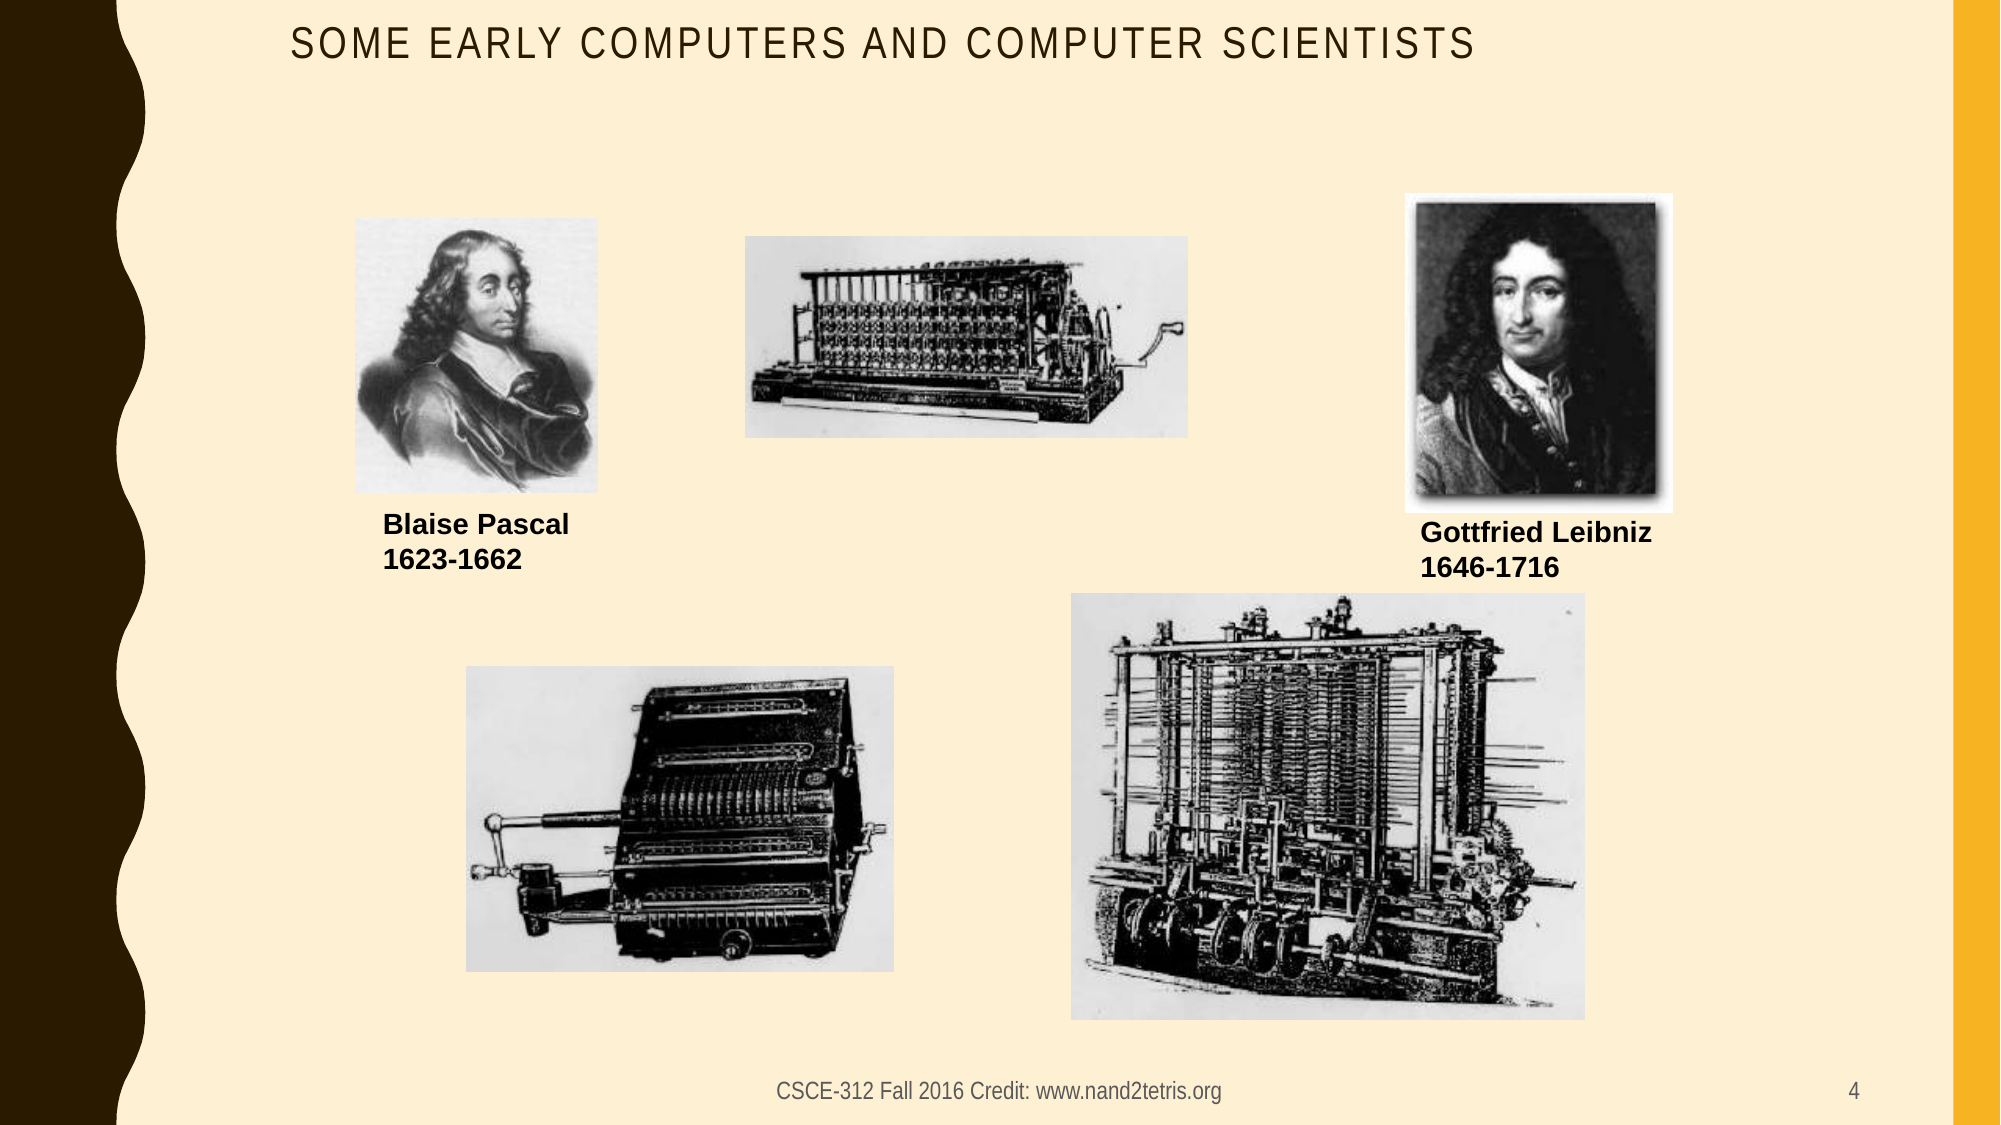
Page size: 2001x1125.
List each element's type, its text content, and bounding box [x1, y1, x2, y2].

slide_number 4 [1412, 1061, 1875, 1119]
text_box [1059, 538, 1585, 1020]
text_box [724, 182, 1188, 438]
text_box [355, 193, 1731, 593]
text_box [456, 609, 894, 973]
footer CSCE-312 Fall 2016 Credit: www.nand2tetris.org [662, 1061, 1338, 1119]
title Some early computers and computer scientists [275, 12, 1649, 100]
